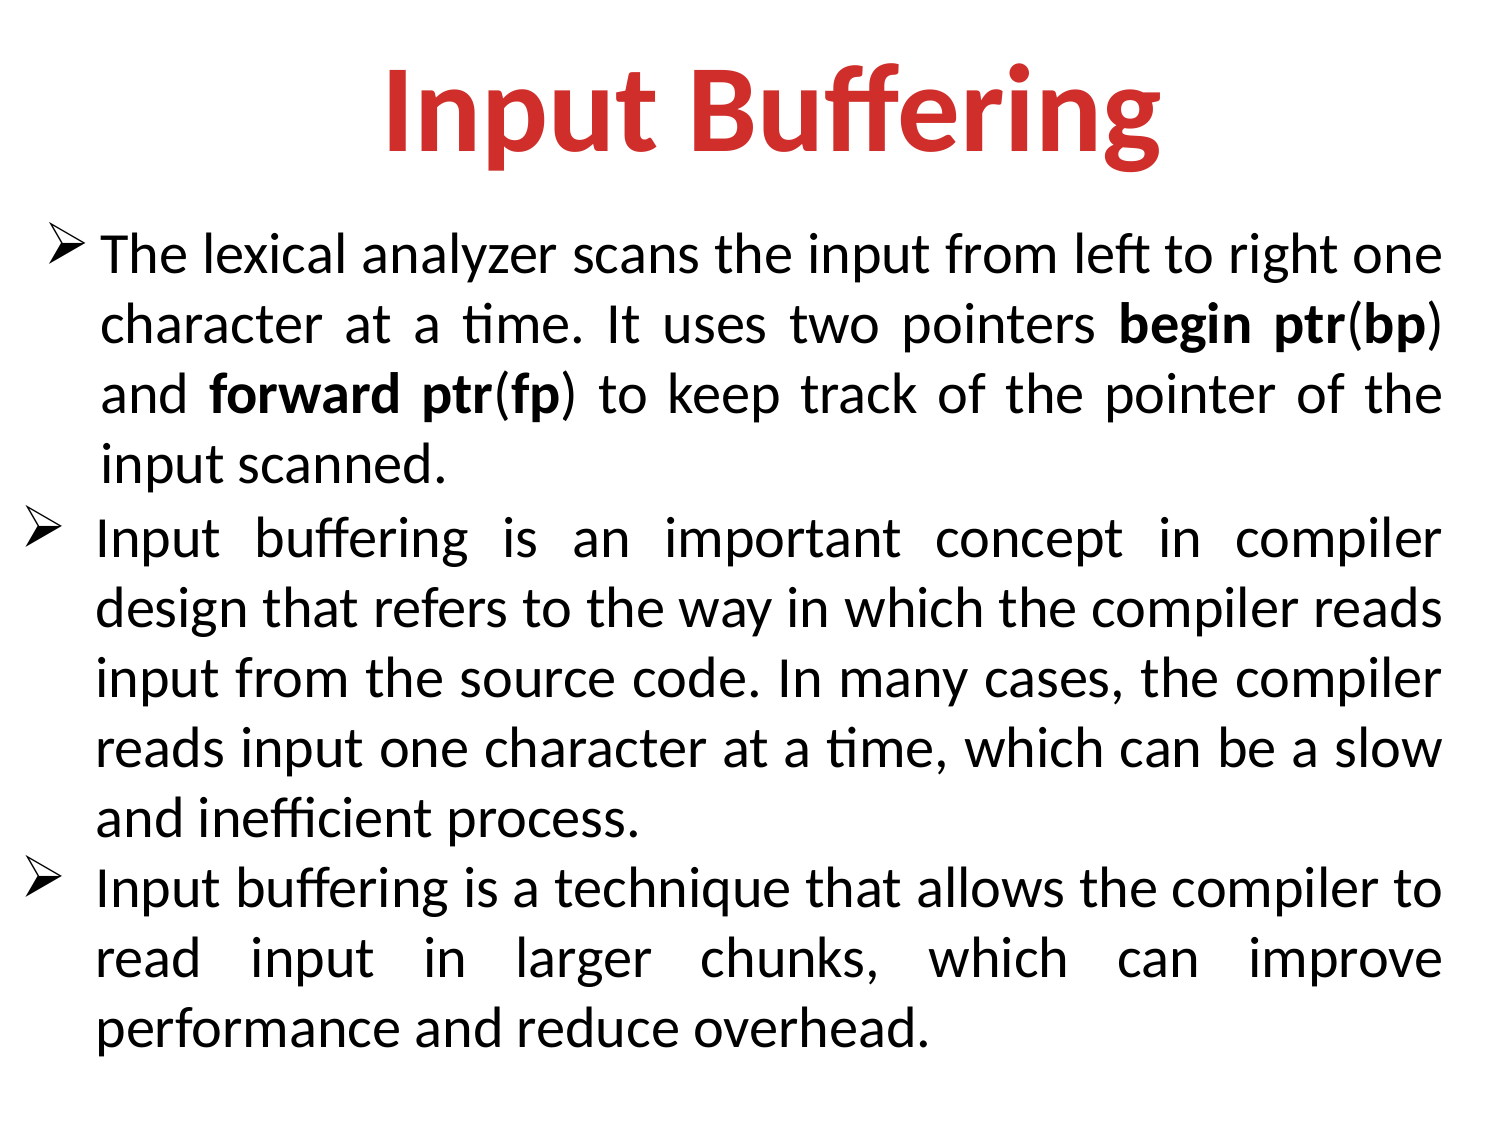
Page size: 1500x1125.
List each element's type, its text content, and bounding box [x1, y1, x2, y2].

text_box The lexical analyzer scans the input from left to right one character at a time. It uses two pointers begin ptr(bp) and forward ptr(fp) to keep track of the pointer of the input scanned. [29, 208, 1459, 491]
text_box Input Buffering [366, 19, 1178, 185]
text_box Input buffering is an important concept in compiler design that refers to the way in which the compiler reads input from the source code. In many cases, the compiler reads input one character at a time, which can be a slow and inefficient process. Input buffering is a technique that allows the compiler to read input in larger chunks, which can improve performance and reduce overhead. [5, 491, 1459, 1067]
